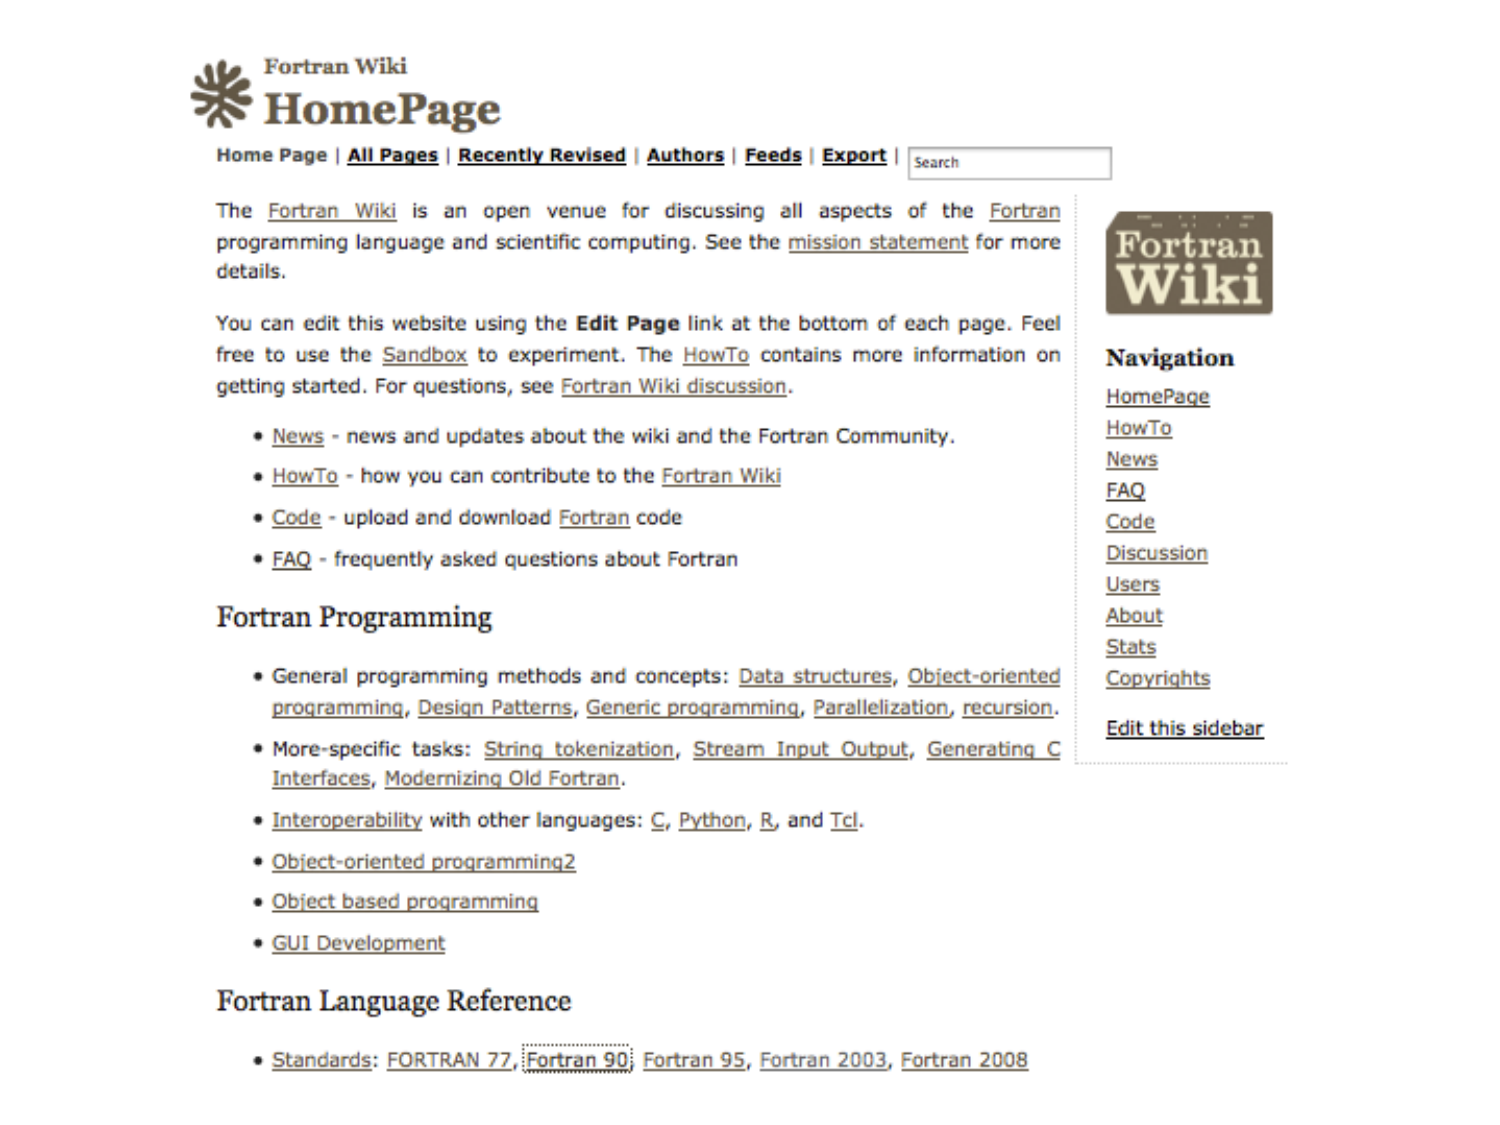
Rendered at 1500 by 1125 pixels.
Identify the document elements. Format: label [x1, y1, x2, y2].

picture [160, 43, 1340, 1080]
